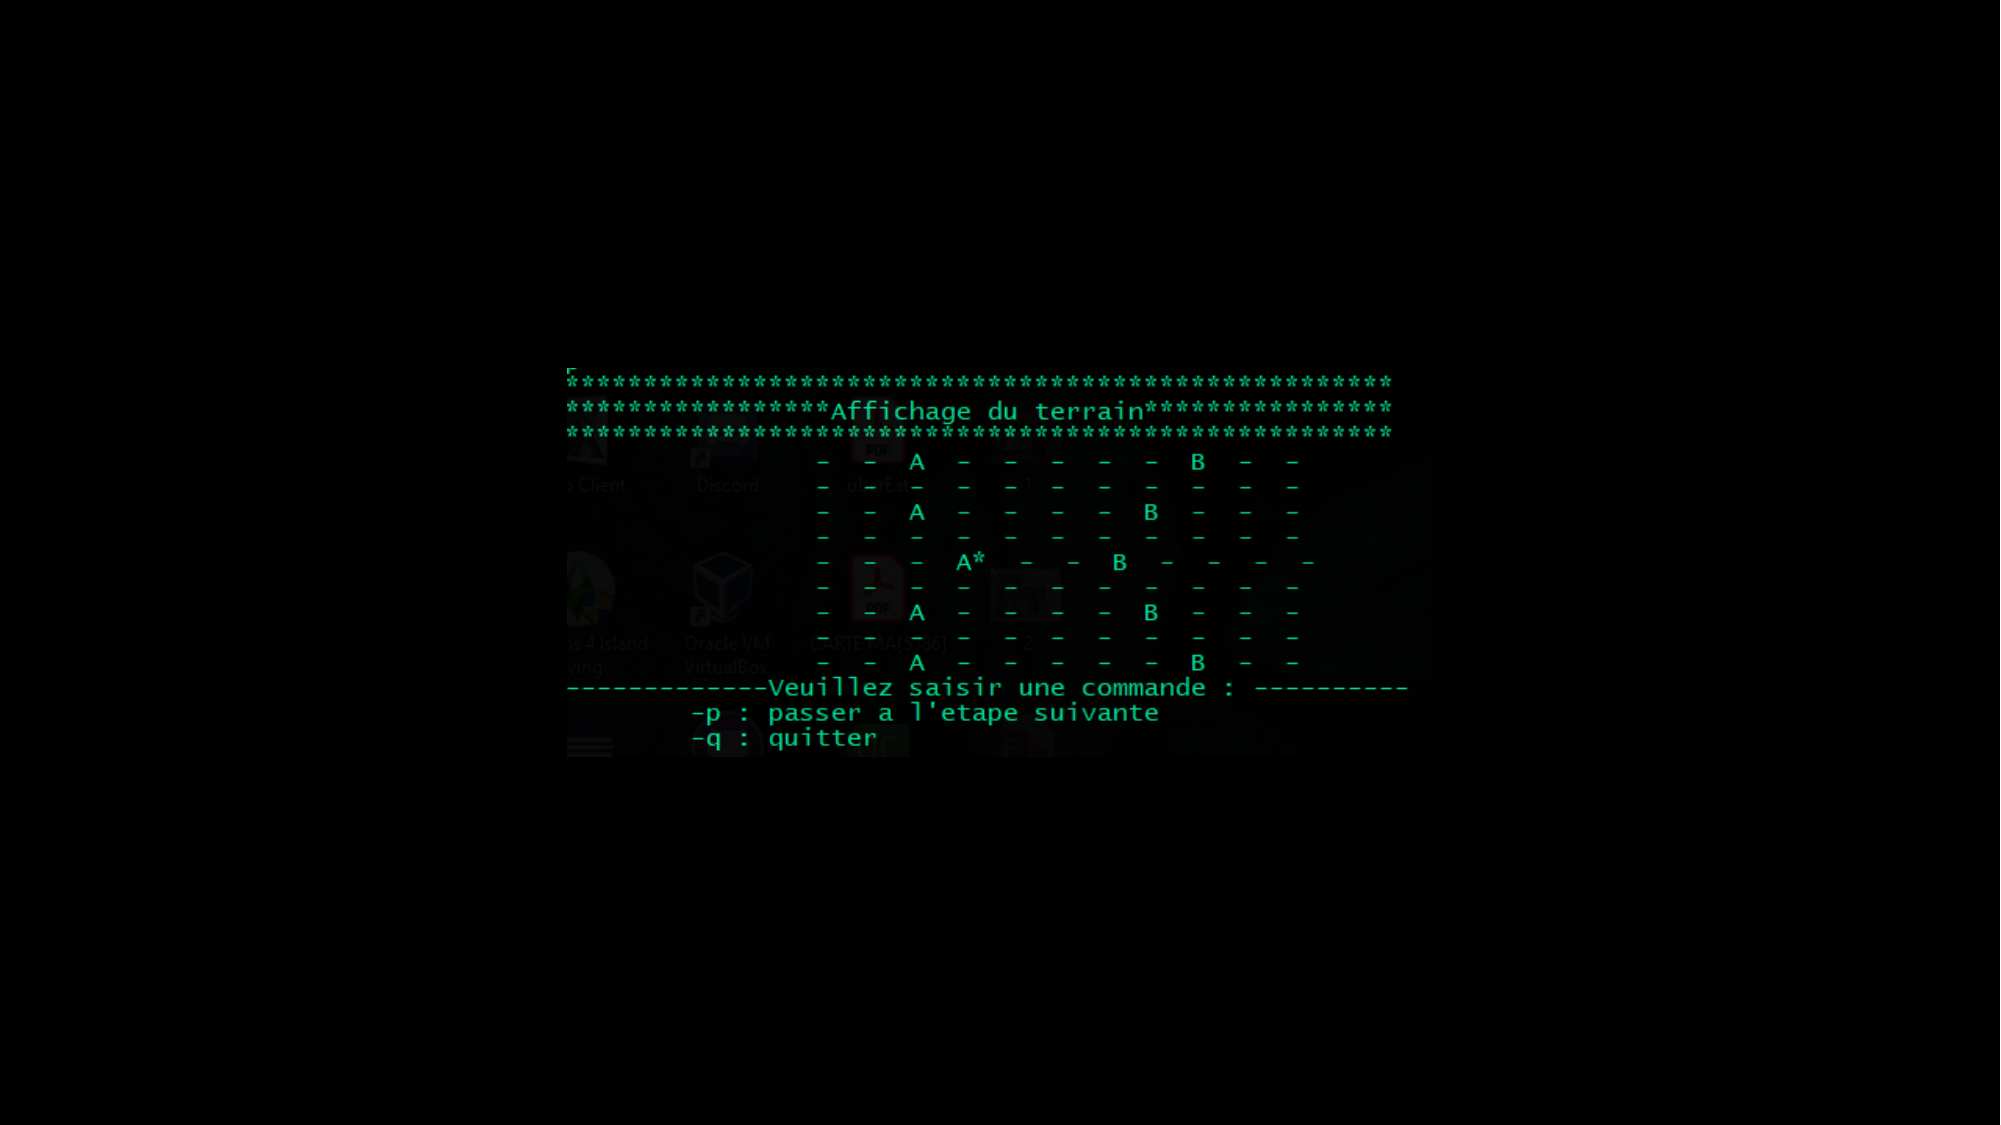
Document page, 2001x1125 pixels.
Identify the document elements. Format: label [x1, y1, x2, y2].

list [567, 368, 1433, 757]
